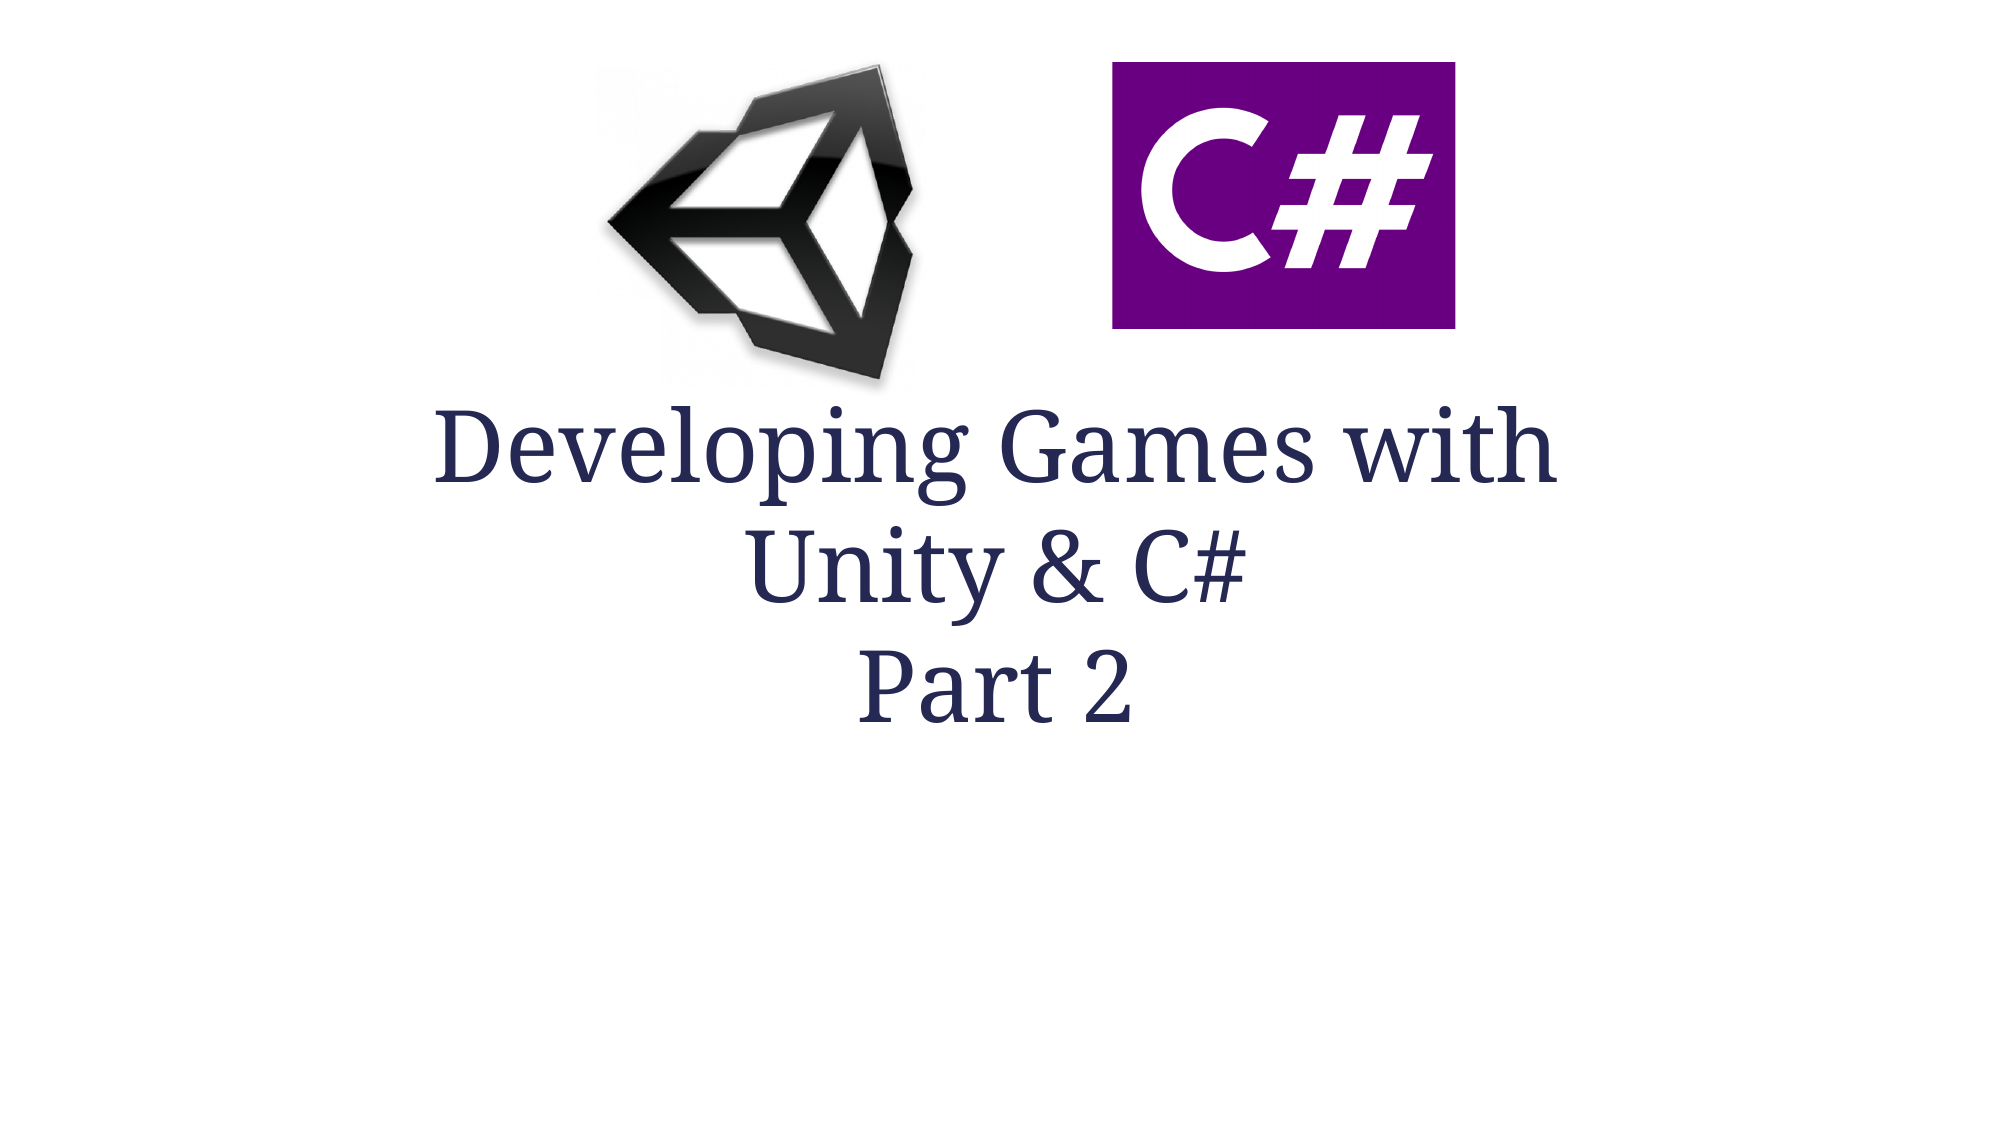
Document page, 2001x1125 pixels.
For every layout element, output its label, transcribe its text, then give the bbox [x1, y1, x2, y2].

picture [587, 58, 963, 397]
picture [1112, 62, 1456, 329]
title Developing Games with Unity & C# Part 2 [362, 143, 1638, 750]
